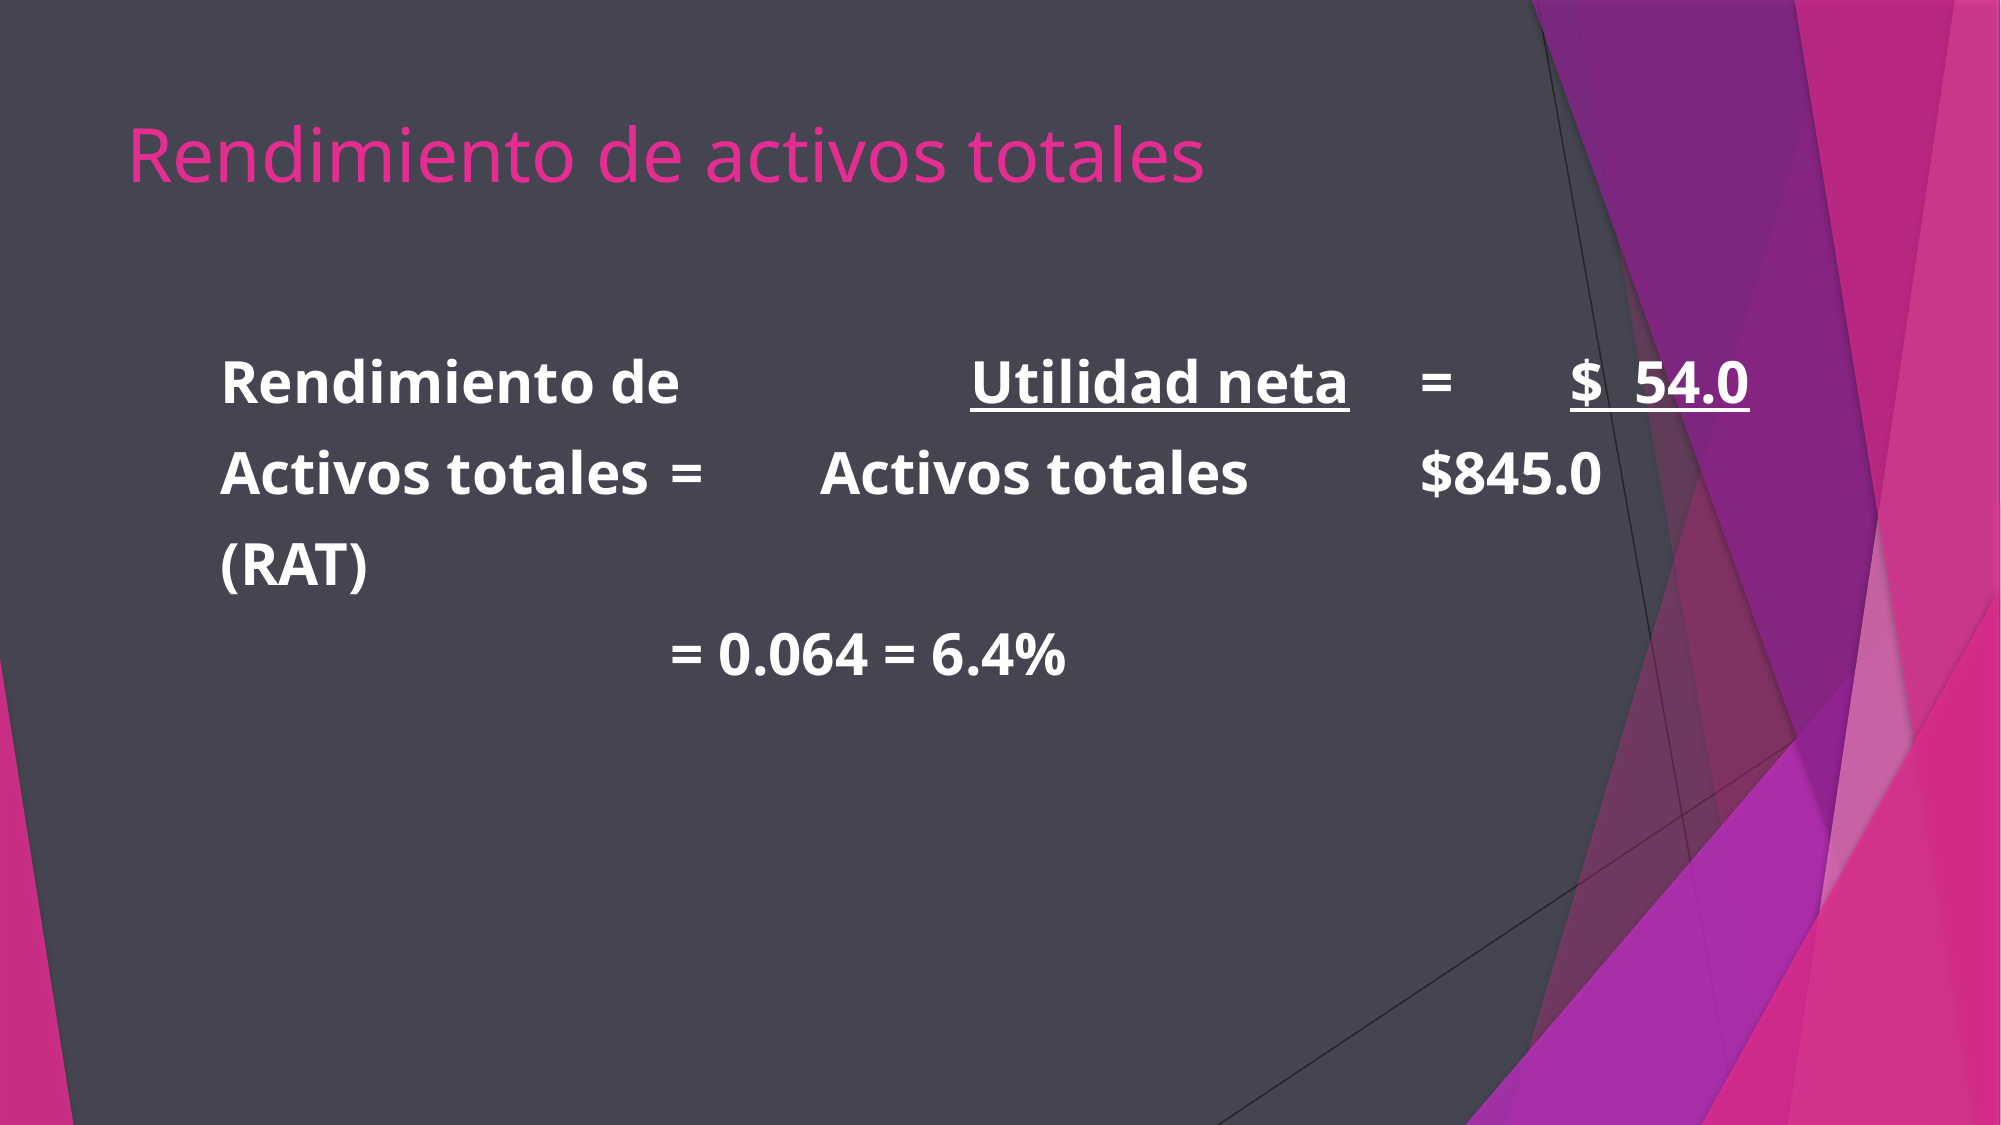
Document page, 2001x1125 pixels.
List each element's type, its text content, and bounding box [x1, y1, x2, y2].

list Rendimiento de Utilidad neta = $ 54.0 Activos totales = Activos totales $845.0 (RAT) = 0.064 = 6.4% [205, 247, 1875, 965]
title Rendimiento de activos totales [111, 99, 1522, 317]
